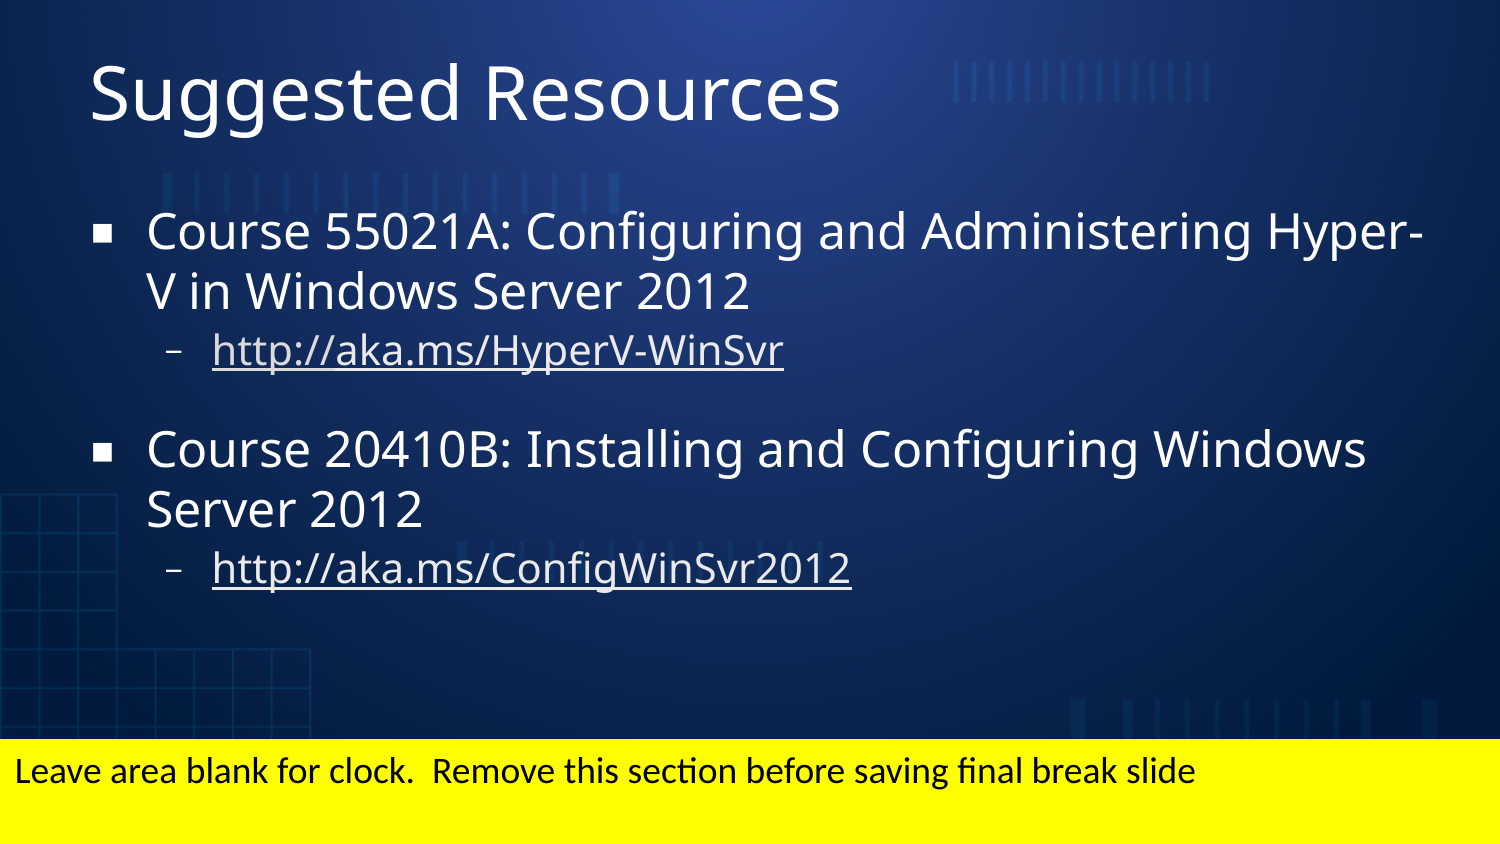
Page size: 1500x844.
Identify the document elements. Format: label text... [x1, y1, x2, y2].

text_box Leave area blank for clock. Remove this section before saving final break slide [0, 739, 1500, 844]
list Course 55021A: Configuring and Administering Hyper-V in Windows Server 2012 http://aka.ms/HyperV-WinSvr Course 20410B: Installing and Configuring Windows Server 2012 http://aka.ms/ConfigWinSvr2012 [75, 191, 1458, 739]
title Suggested Resources [75, 6, 1458, 136]
picture [0, 0, 1500, 739]
